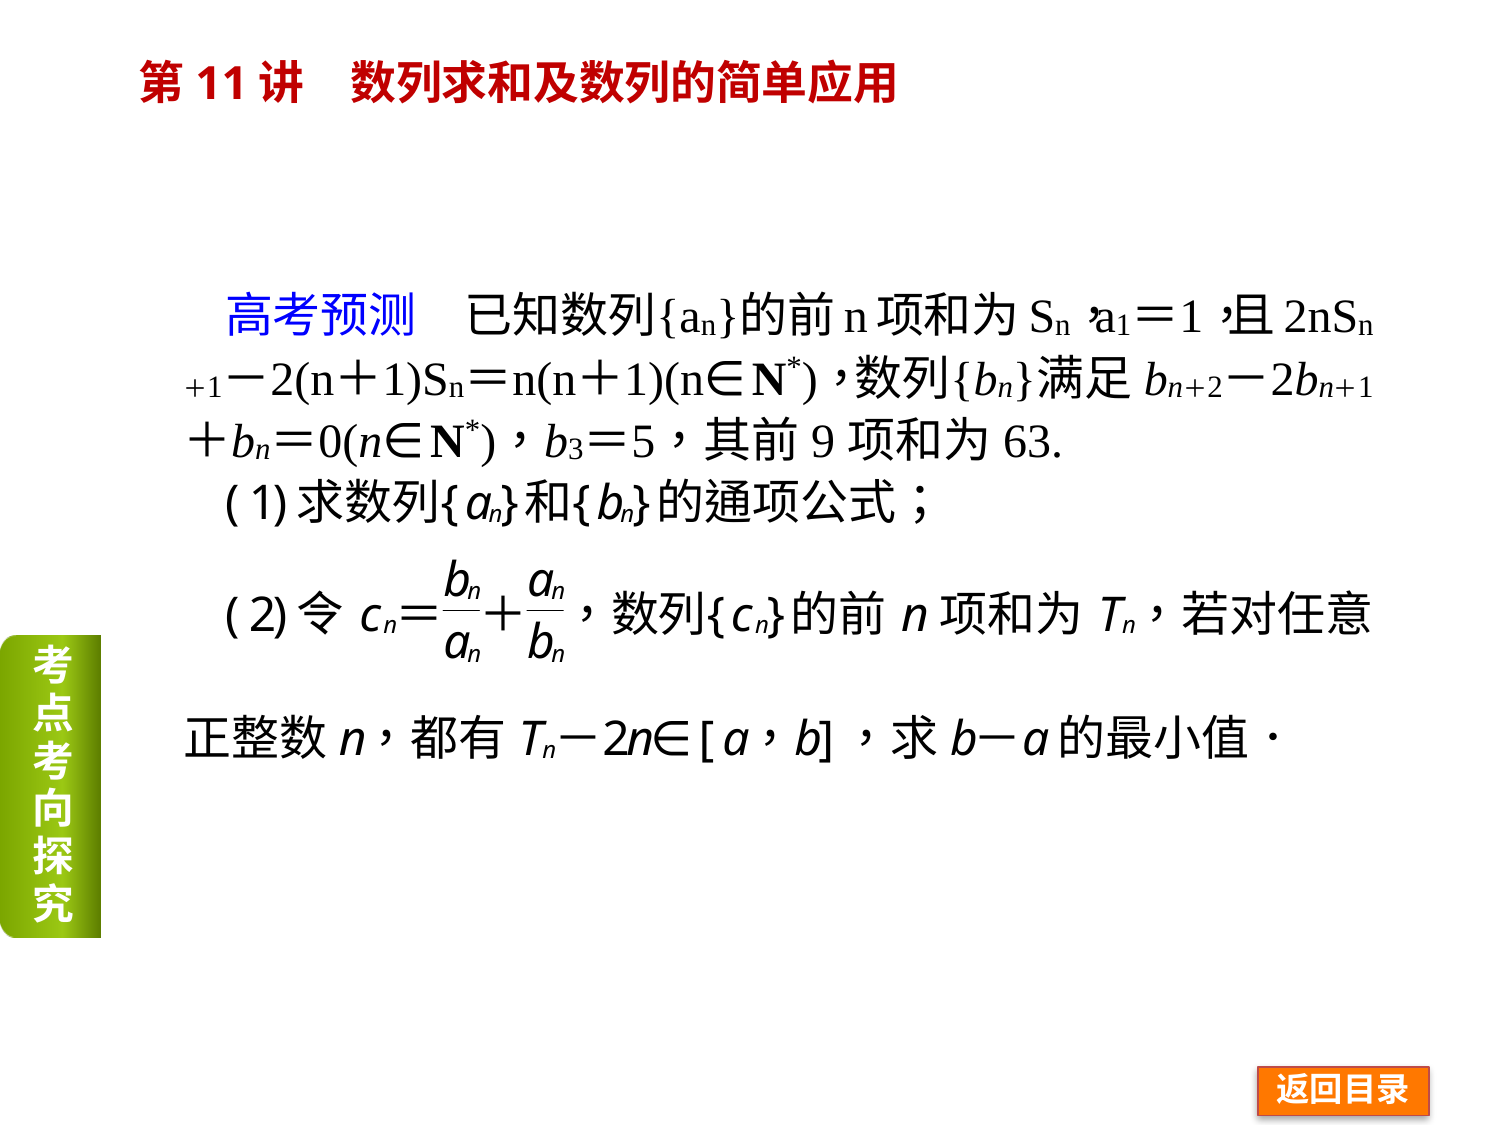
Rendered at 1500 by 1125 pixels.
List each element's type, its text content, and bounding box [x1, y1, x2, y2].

picture [0, 635, 101, 939]
text_box 第11讲 数列求和及数列的简单应用 [123, 42, 1223, 121]
text_box 返回目录 [1378, 1066, 1430, 1116]
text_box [182, 221, 1374, 1116]
